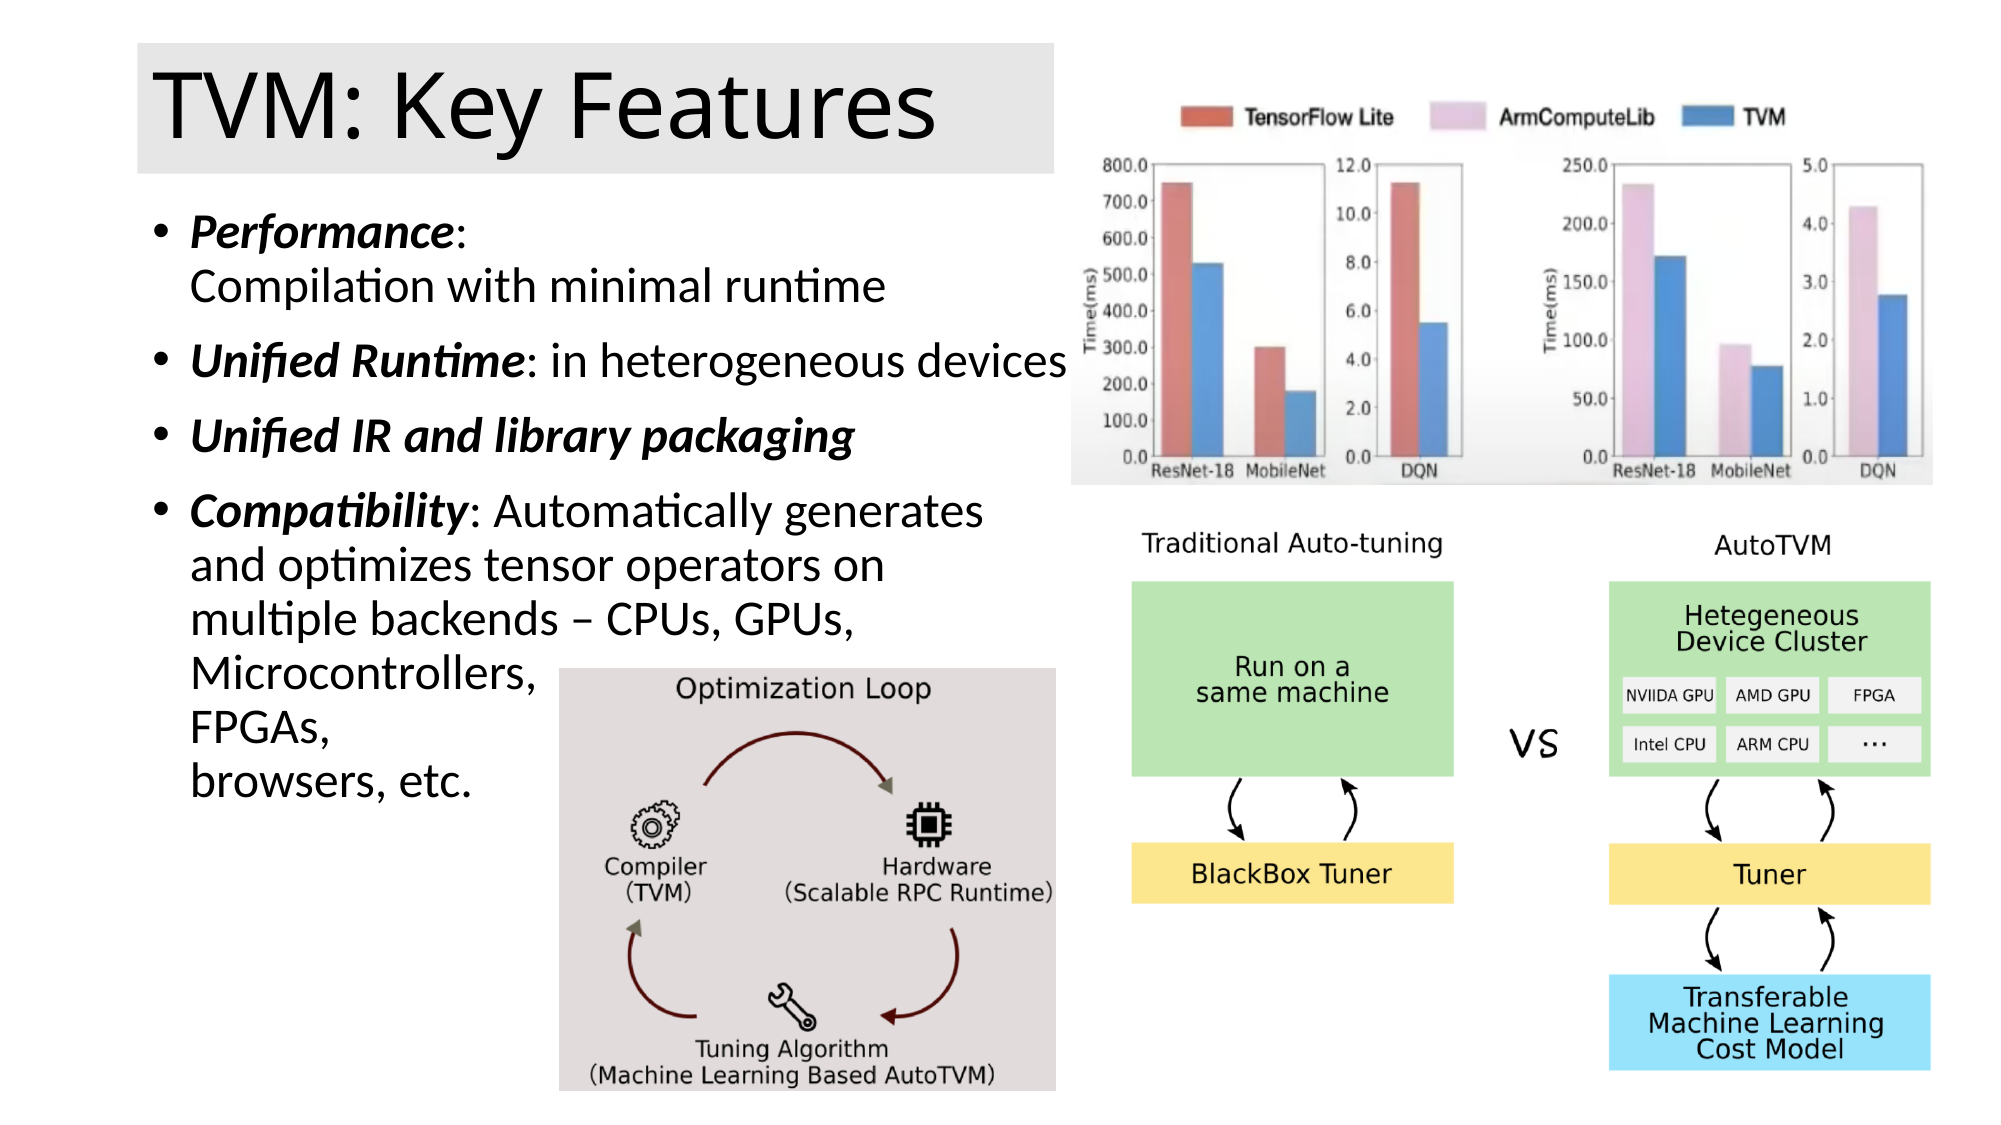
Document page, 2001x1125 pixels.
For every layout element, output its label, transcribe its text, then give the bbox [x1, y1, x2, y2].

picture [1117, 512, 1949, 1082]
title TVM: Key Features [137, 43, 1055, 174]
list Performance: Compilation with minimal runtime Unified Runtime: in heterogeneous devices Unified IR and library packaging Compatibility: Automatically generates and optimizes tensor operators on multiple backends – CPUs, GPUs, Microcontrollers, FPGAs, browsers, etc. [137, 198, 1901, 1091]
picture [1071, 98, 1933, 485]
picture [559, 668, 1056, 1091]
